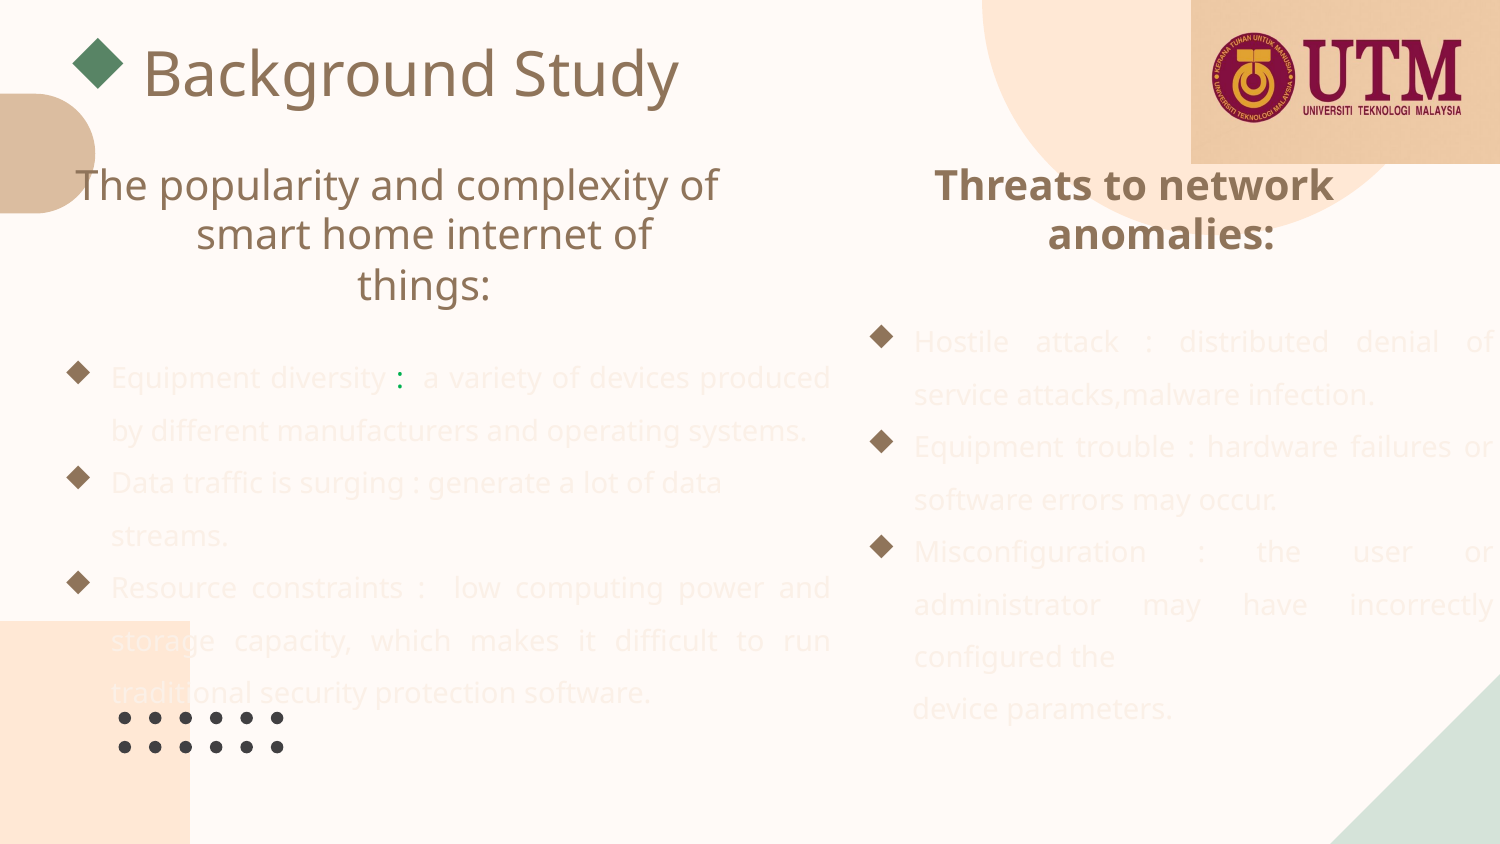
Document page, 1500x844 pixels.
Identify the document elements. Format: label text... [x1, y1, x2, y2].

subtitle Threats to network anomalies: [811, 143, 1437, 219]
subtitle Hostile attack : distributed denial of service attacks,malware infection. Equipment trouble : hardware failures or software errors may occur. Misconfiguration : the user or administrator may have incorrectly configured the device parameters. [750, 291, 1500, 726]
picture [1191, 0, 1500, 164]
subtitle Equipment diversity : a variety of devices produced by different manufacturers and operating systems. Data traffic is surging : generate a lot of data streams. Resource constraints : low computing power and storage capacity, which makes it difficult to run traditional security protection software. [0, 327, 750, 675]
title Background Study [52, 24, 1186, 119]
subtitle The popularity and complexity of smart home internet of things: [35, 143, 739, 250]
